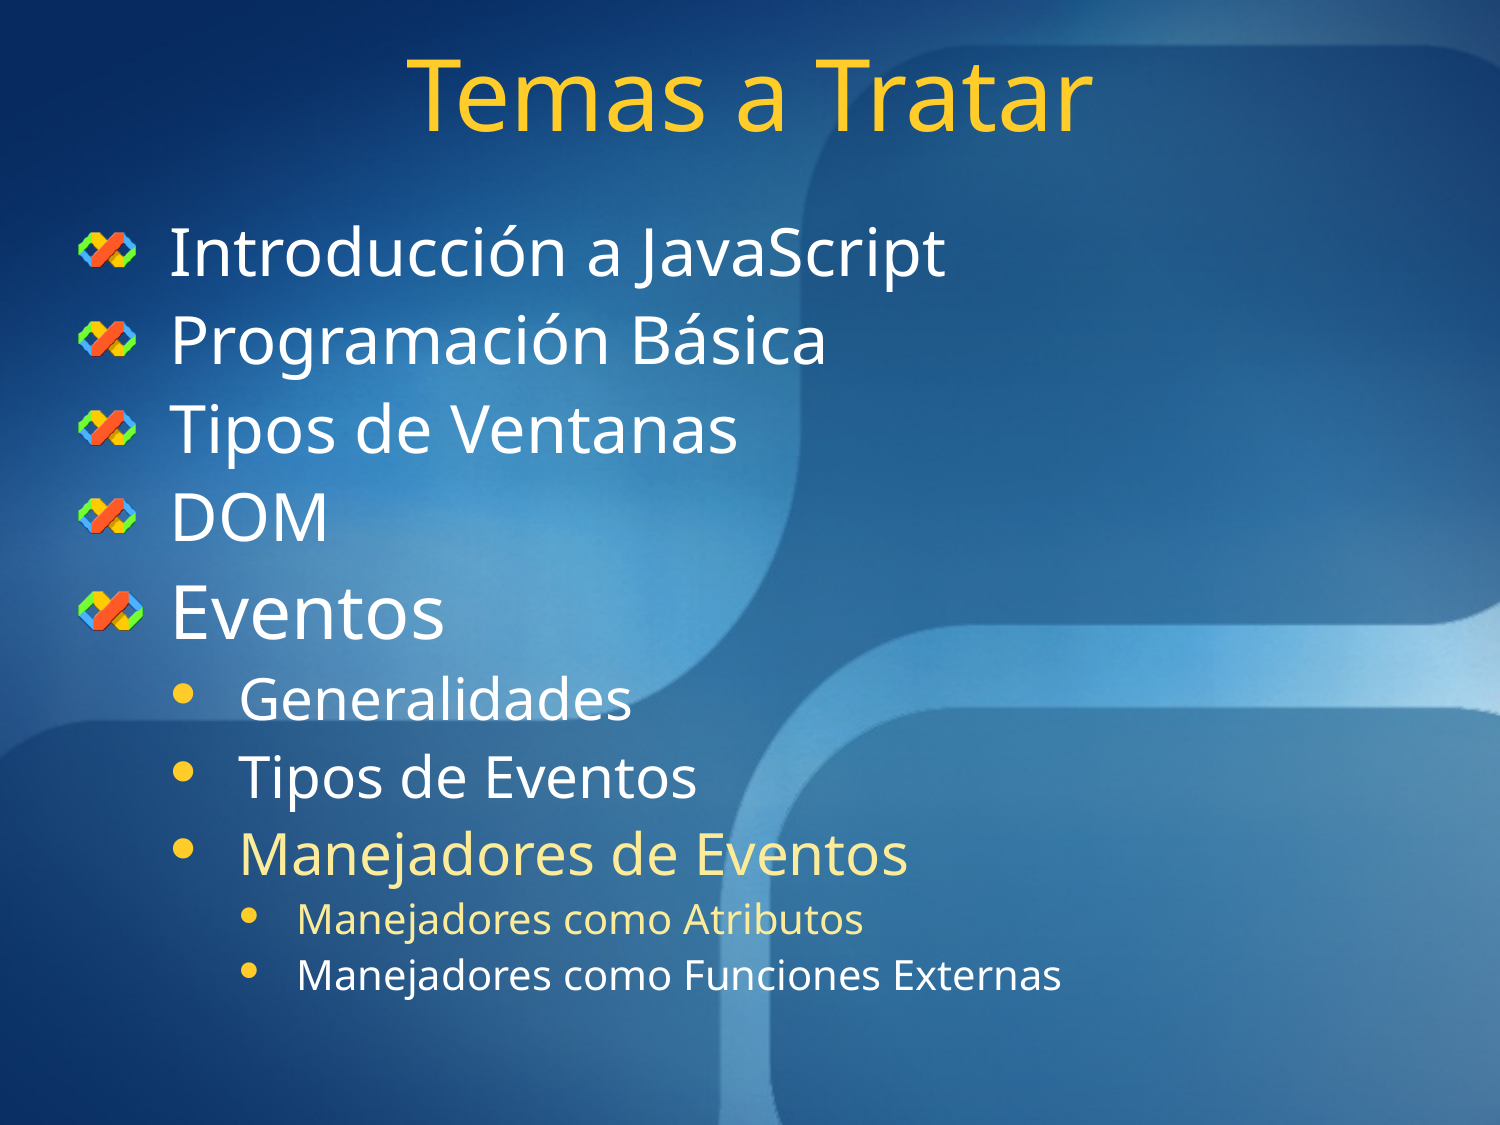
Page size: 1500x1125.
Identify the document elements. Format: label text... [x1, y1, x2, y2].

picture [0, 0, 1500, 1125]
list Introducción a JavaScript Programación Básica Tipos de Ventanas DOM Eventos Generalidades Tipos de Eventos Manejadores de Eventos Manejadores como Atributos Manejadores como Funciones Externas [62, 210, 1443, 1043]
title Temas a Tratar [62, 37, 1440, 161]
